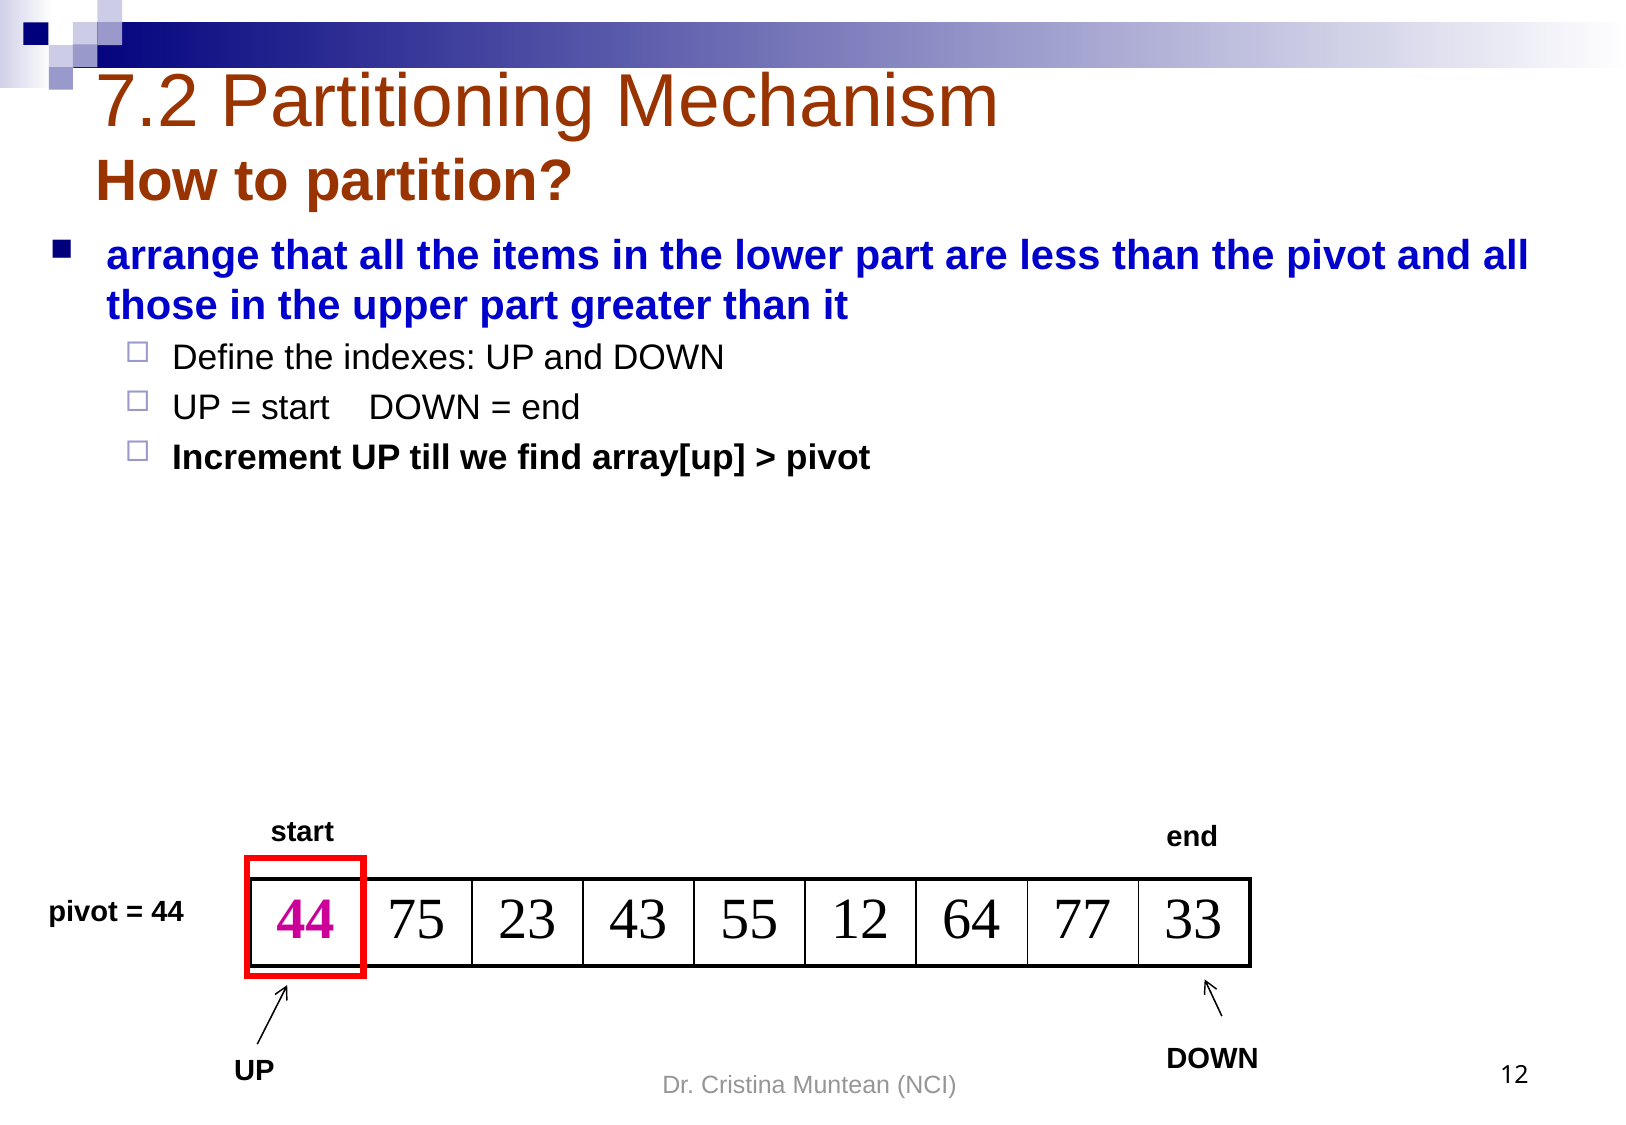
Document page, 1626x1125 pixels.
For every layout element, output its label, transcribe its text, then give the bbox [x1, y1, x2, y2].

table_header 64 [917, 881, 1027, 964]
footer Dr. Cristina Muntean (NCI) [552, 1031, 1068, 1107]
table_header 23 [473, 881, 582, 964]
table_header 77 [1028, 881, 1138, 964]
slide_number 12 [1164, 1025, 1544, 1100]
text_box end [1151, 810, 1258, 860]
table_header 75 [364, 881, 471, 964]
title 7.2 Partitioning Mechanism How to partition? [80, 66, 1543, 220]
table_header 43 [584, 881, 693, 964]
text_box arrange that all the items in the lower part are less than the pivot and all those in the upper part greater than it Define the indexes: UP and DOWN UP = start DOWN = end Increment UP till we find array[up] > pivot [35, 220, 1582, 516]
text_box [257, 984, 288, 1045]
text_box UP [219, 1043, 325, 1094]
table_header 55 [695, 881, 804, 964]
text_box DOWN [1151, 1032, 1297, 1082]
text_box [246, 858, 364, 976]
table_header 12 [806, 881, 915, 964]
text_box start [255, 804, 362, 855]
table_header 33 [1139, 881, 1248, 964]
text_box pivot = 44 [33, 884, 235, 935]
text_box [1204, 979, 1223, 1017]
